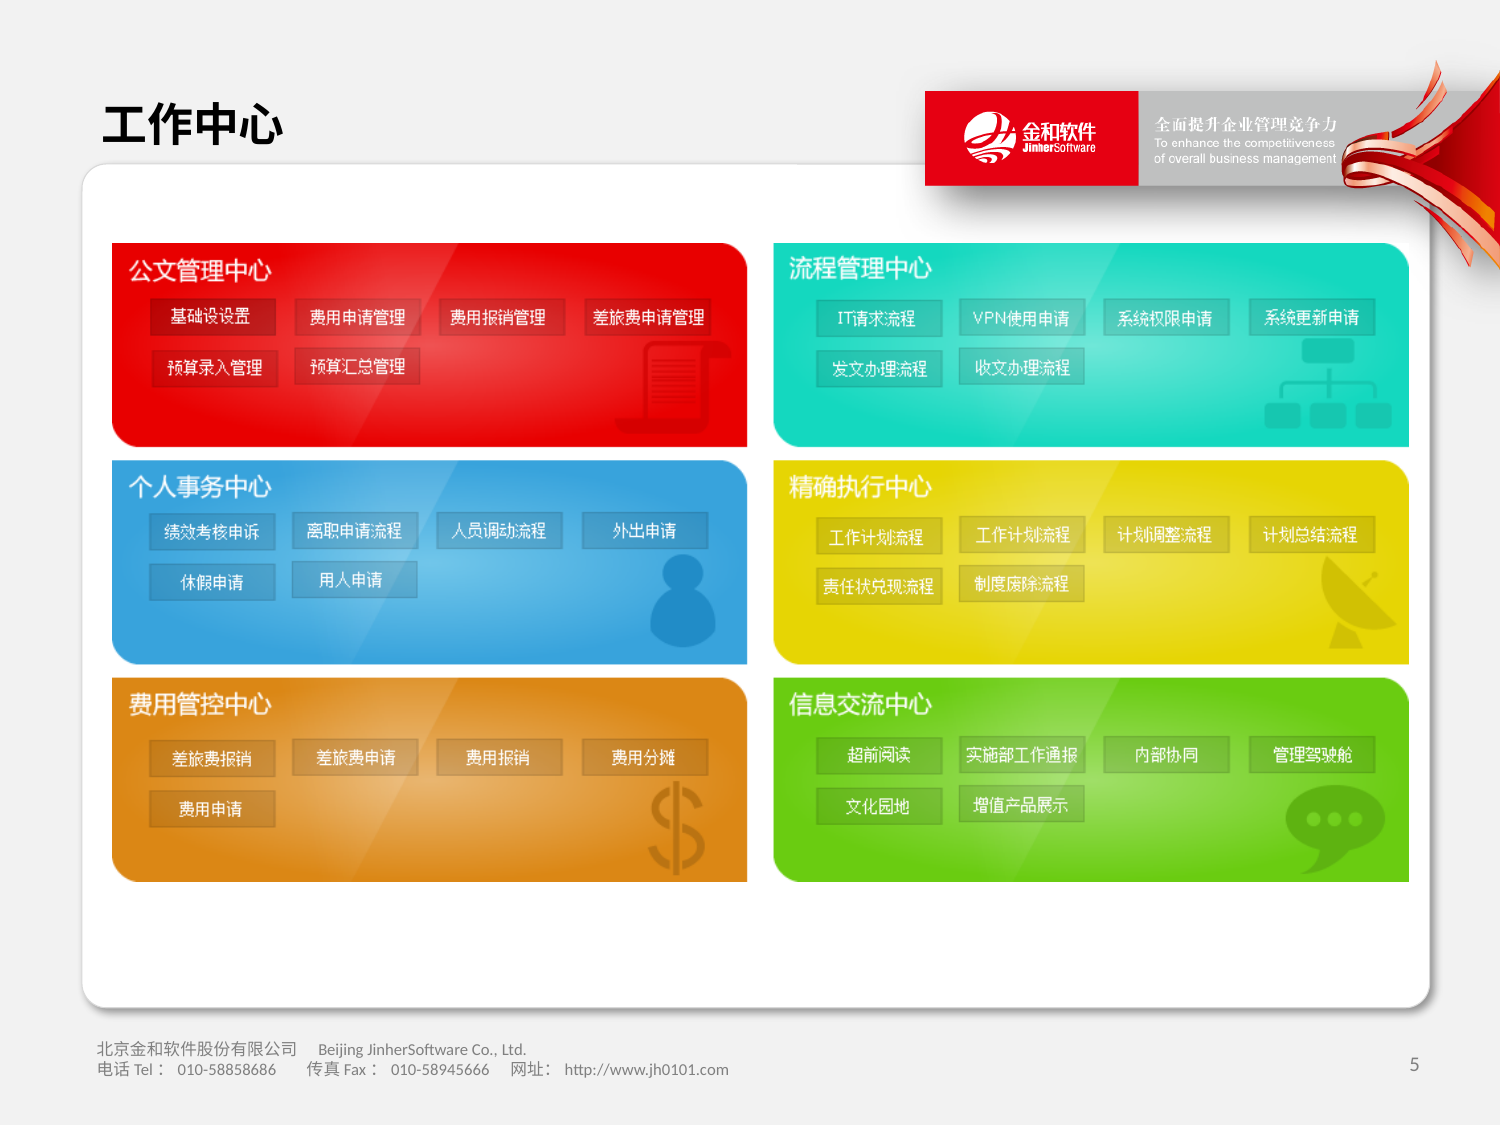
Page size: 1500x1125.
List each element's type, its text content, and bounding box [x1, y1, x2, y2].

picture [111, 60, 1500, 882]
title 工作中心 [86, 70, 903, 176]
